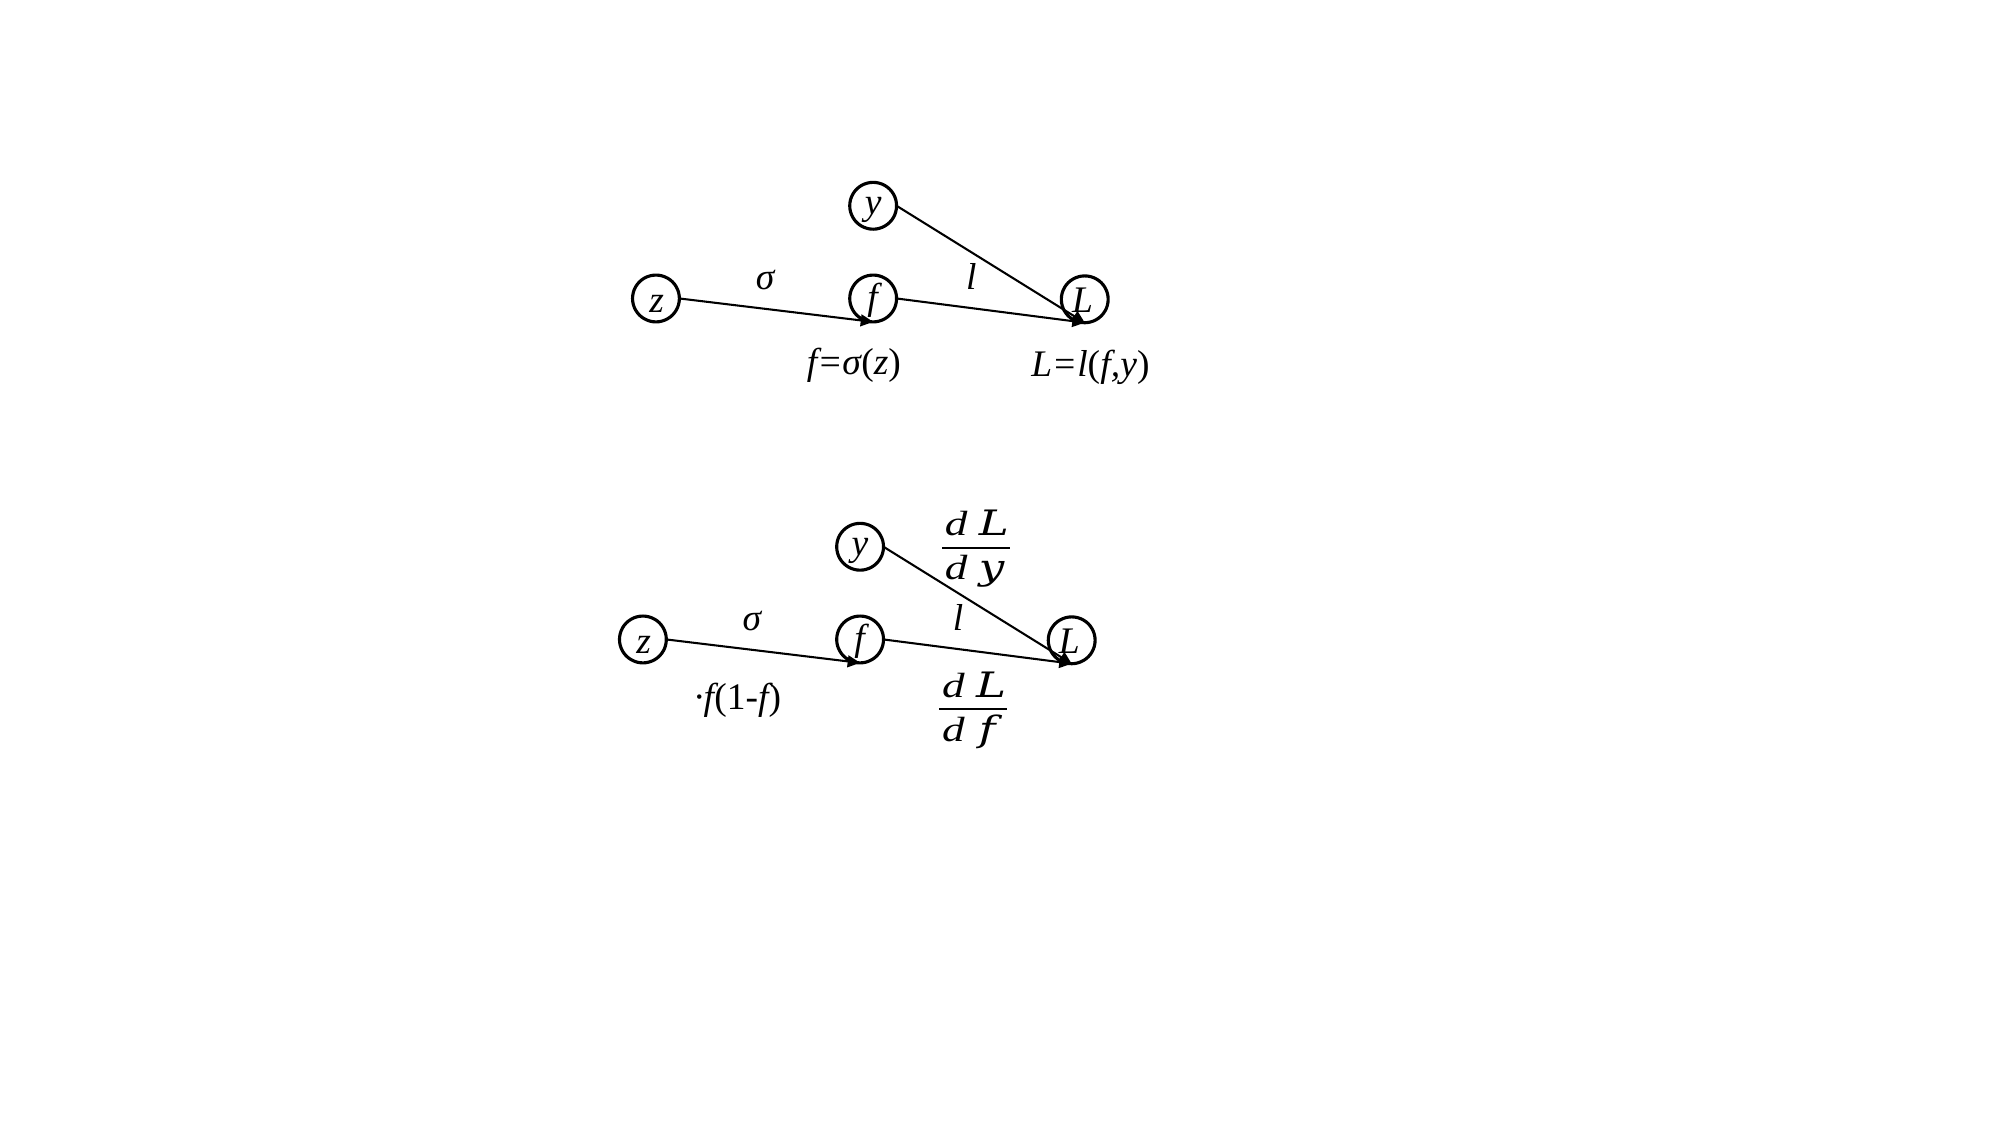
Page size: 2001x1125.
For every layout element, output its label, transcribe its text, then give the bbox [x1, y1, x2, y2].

text_box σ [741, 299, 790, 305]
text_box f=σ(z) [792, 329, 916, 389]
text_box L=l(f,y) [1016, 331, 1165, 392]
text_box σ [728, 585, 777, 639]
text_box y [836, 510, 884, 571]
text_box z [634, 268, 679, 328]
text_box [896, 205, 1062, 300]
text_box σ [741, 244, 790, 298]
text_box [880, 625, 885, 654]
text_box L [1057, 268, 1108, 328]
text_box [848, 286, 852, 311]
text_box l [951, 300, 992, 305]
text_box [835, 627, 839, 652]
text_box σ [728, 640, 777, 646]
text_box y [849, 169, 897, 230]
text_box z [621, 609, 666, 669]
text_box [883, 546, 1049, 641]
text_box l [938, 641, 979, 646]
text_box [893, 284, 898, 313]
text_box L [1044, 609, 1095, 669]
text_box f [839, 605, 880, 666]
text_box f [852, 264, 893, 325]
